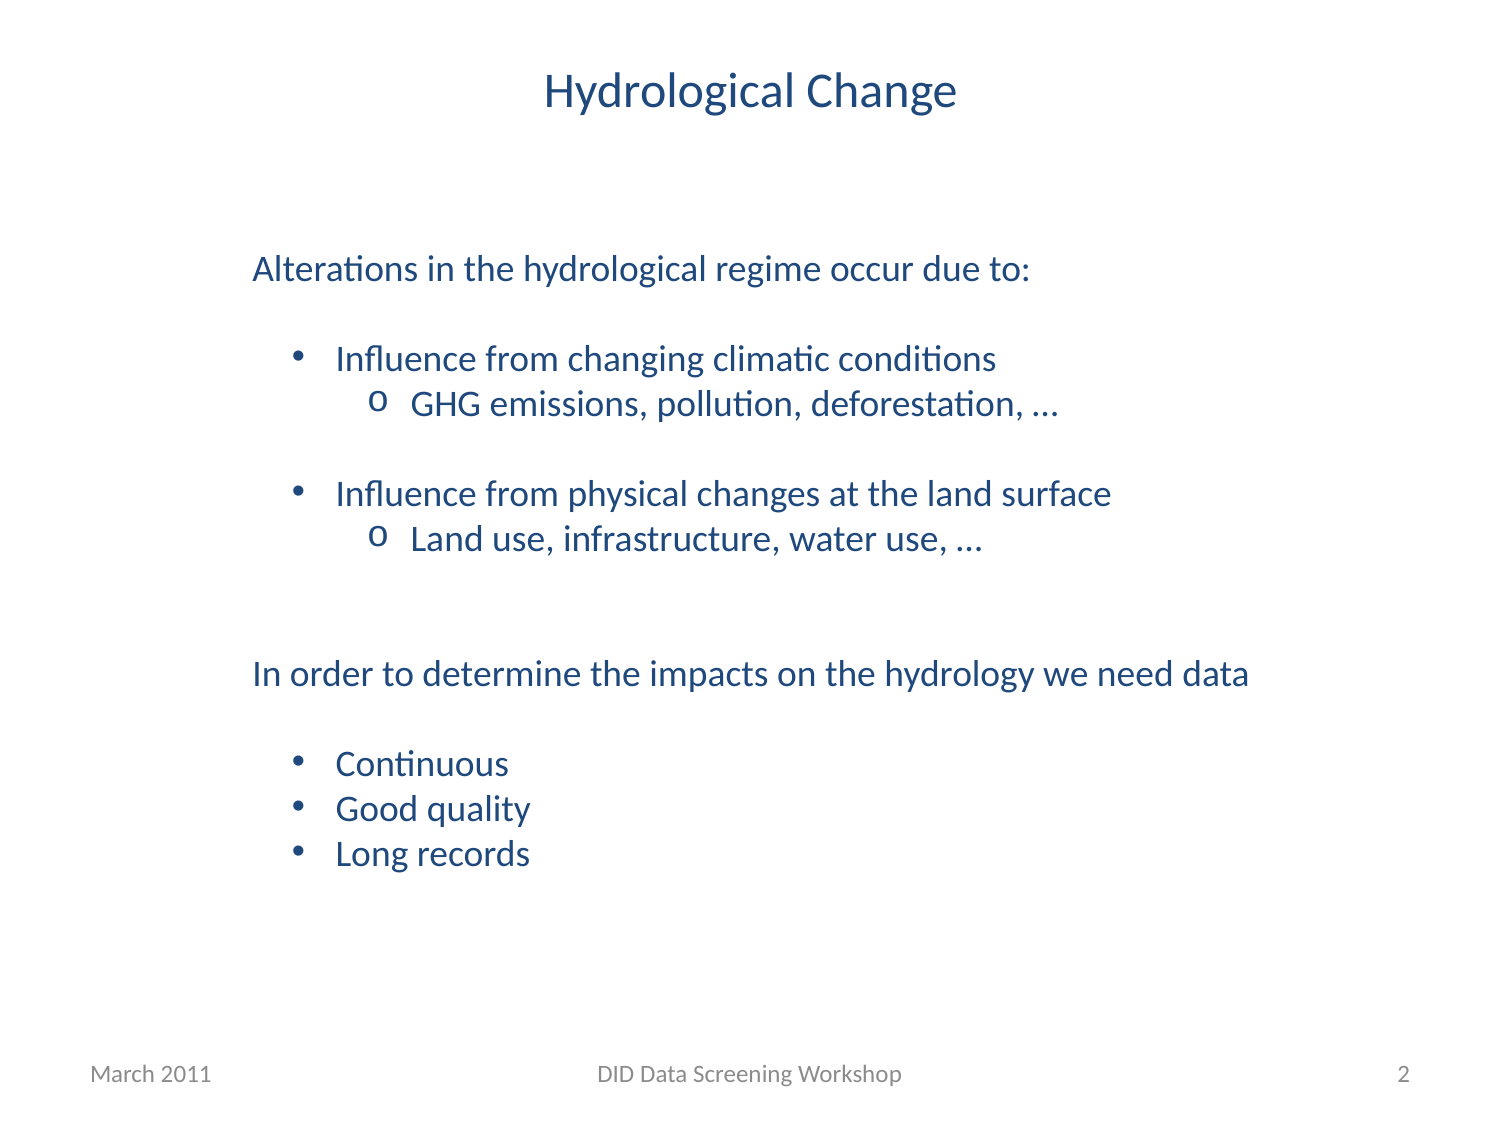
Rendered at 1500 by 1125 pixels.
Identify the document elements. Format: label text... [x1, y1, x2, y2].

footer DID Data Screening Workshop [512, 1042, 988, 1103]
text_box Hydrological Change [529, 49, 973, 125]
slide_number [75, 1042, 425, 1103]
slide_number 2 [1074, 1042, 1425, 1103]
text_box Alterations in the hydrological regime occur due to: Influence from changing climatic conditions GHG emissions, pollution, deforestation, … Influence from physical changes at the land surface Land use, infrastructure, water use, … In order to determine the impacts on the hydrology we need data Continuous Good quality Long records [237, 236, 1275, 881]
